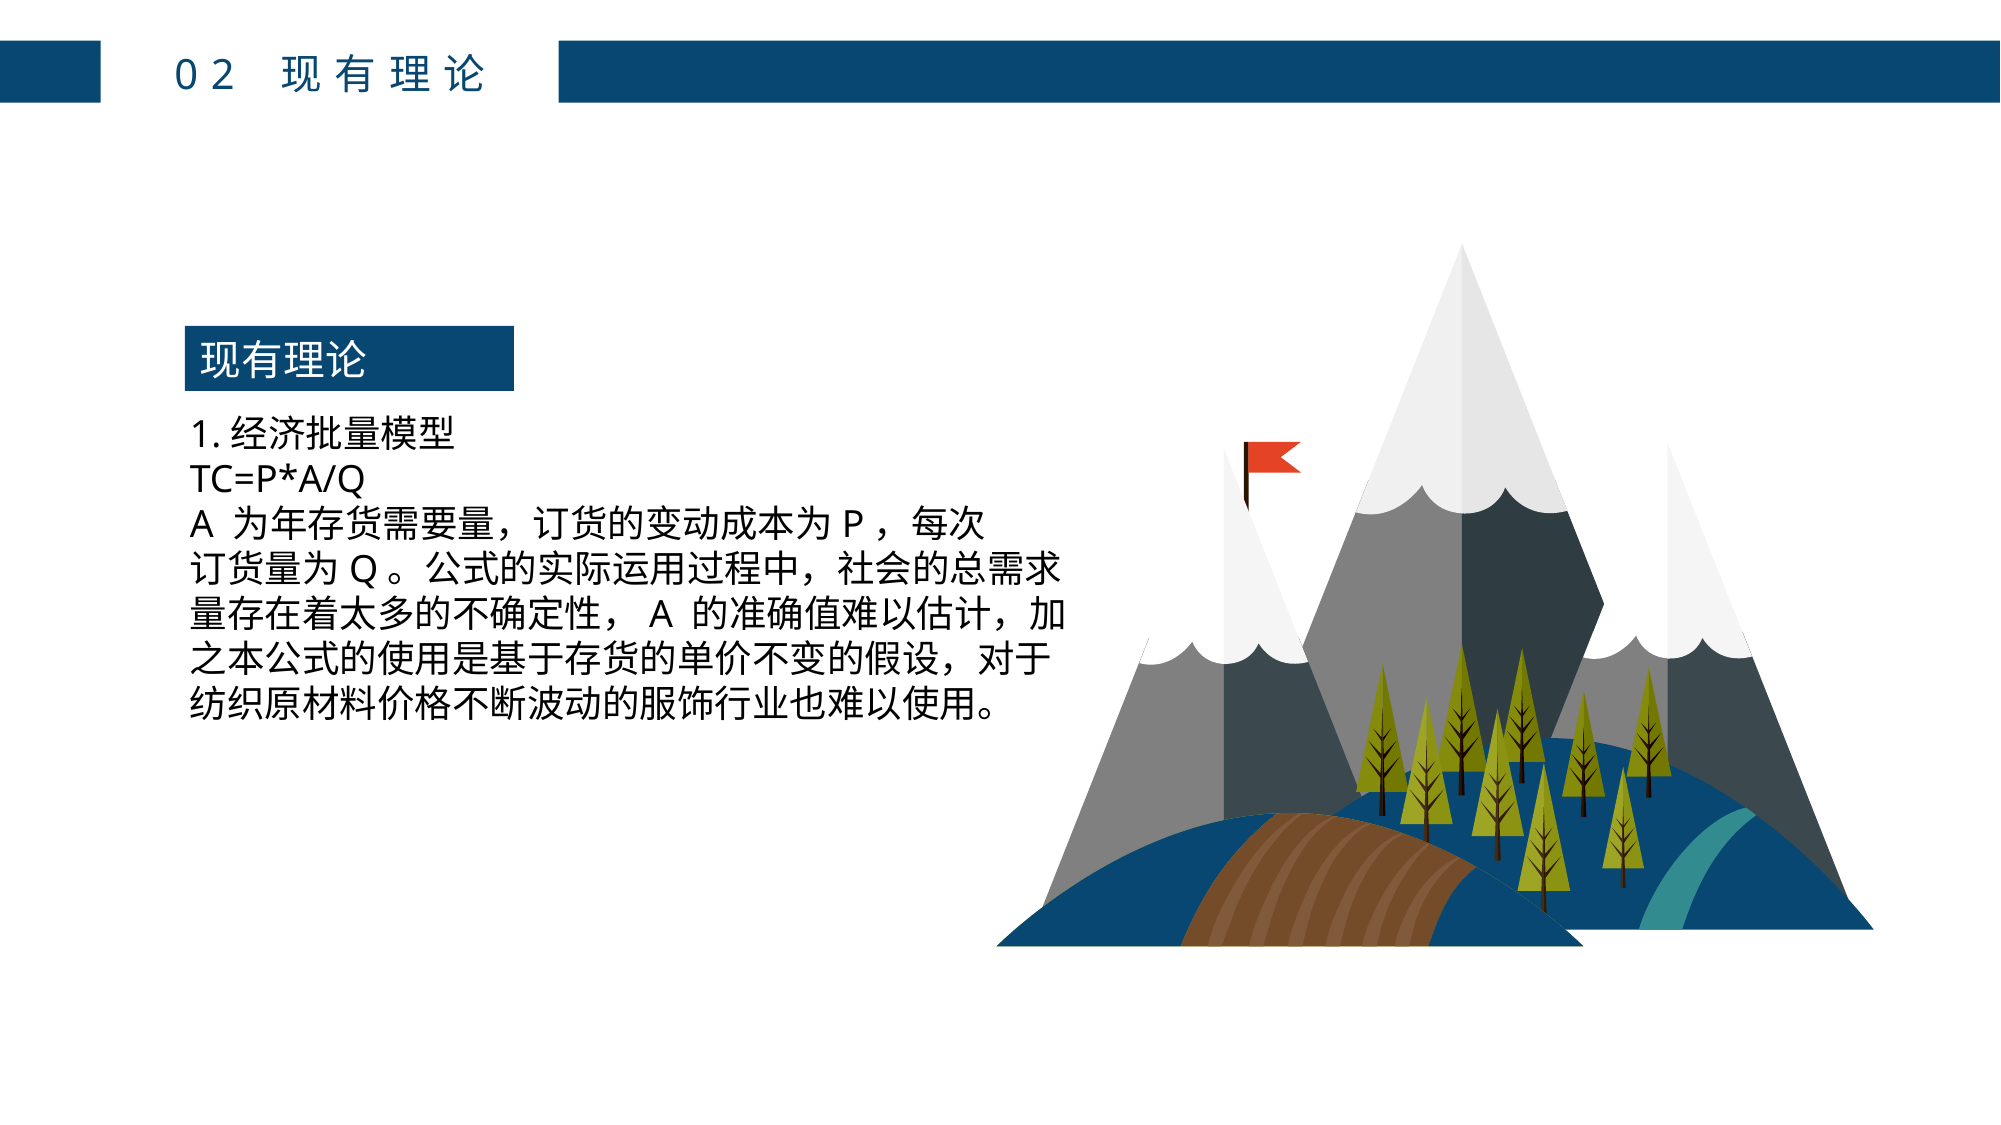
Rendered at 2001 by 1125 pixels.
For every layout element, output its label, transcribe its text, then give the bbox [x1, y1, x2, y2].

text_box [0, 40, 2000, 107]
text_box 现有理论 [184, 325, 514, 391]
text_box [996, 243, 1874, 947]
text_box 1.经济批量模型 TC=P*A/Q A 为年存货需要量，订货的变动成本为P，每次 订货量为Q。公式的实际运用过程中，社会的总需求 量存在着太多的不确定性，A 的准确值难以估计，加 之本公式的使用是基于存货的单价不变的假设，对于 纺织原材料价格不断波动的服饰行业也难以使用。 [175, 402, 996, 733]
